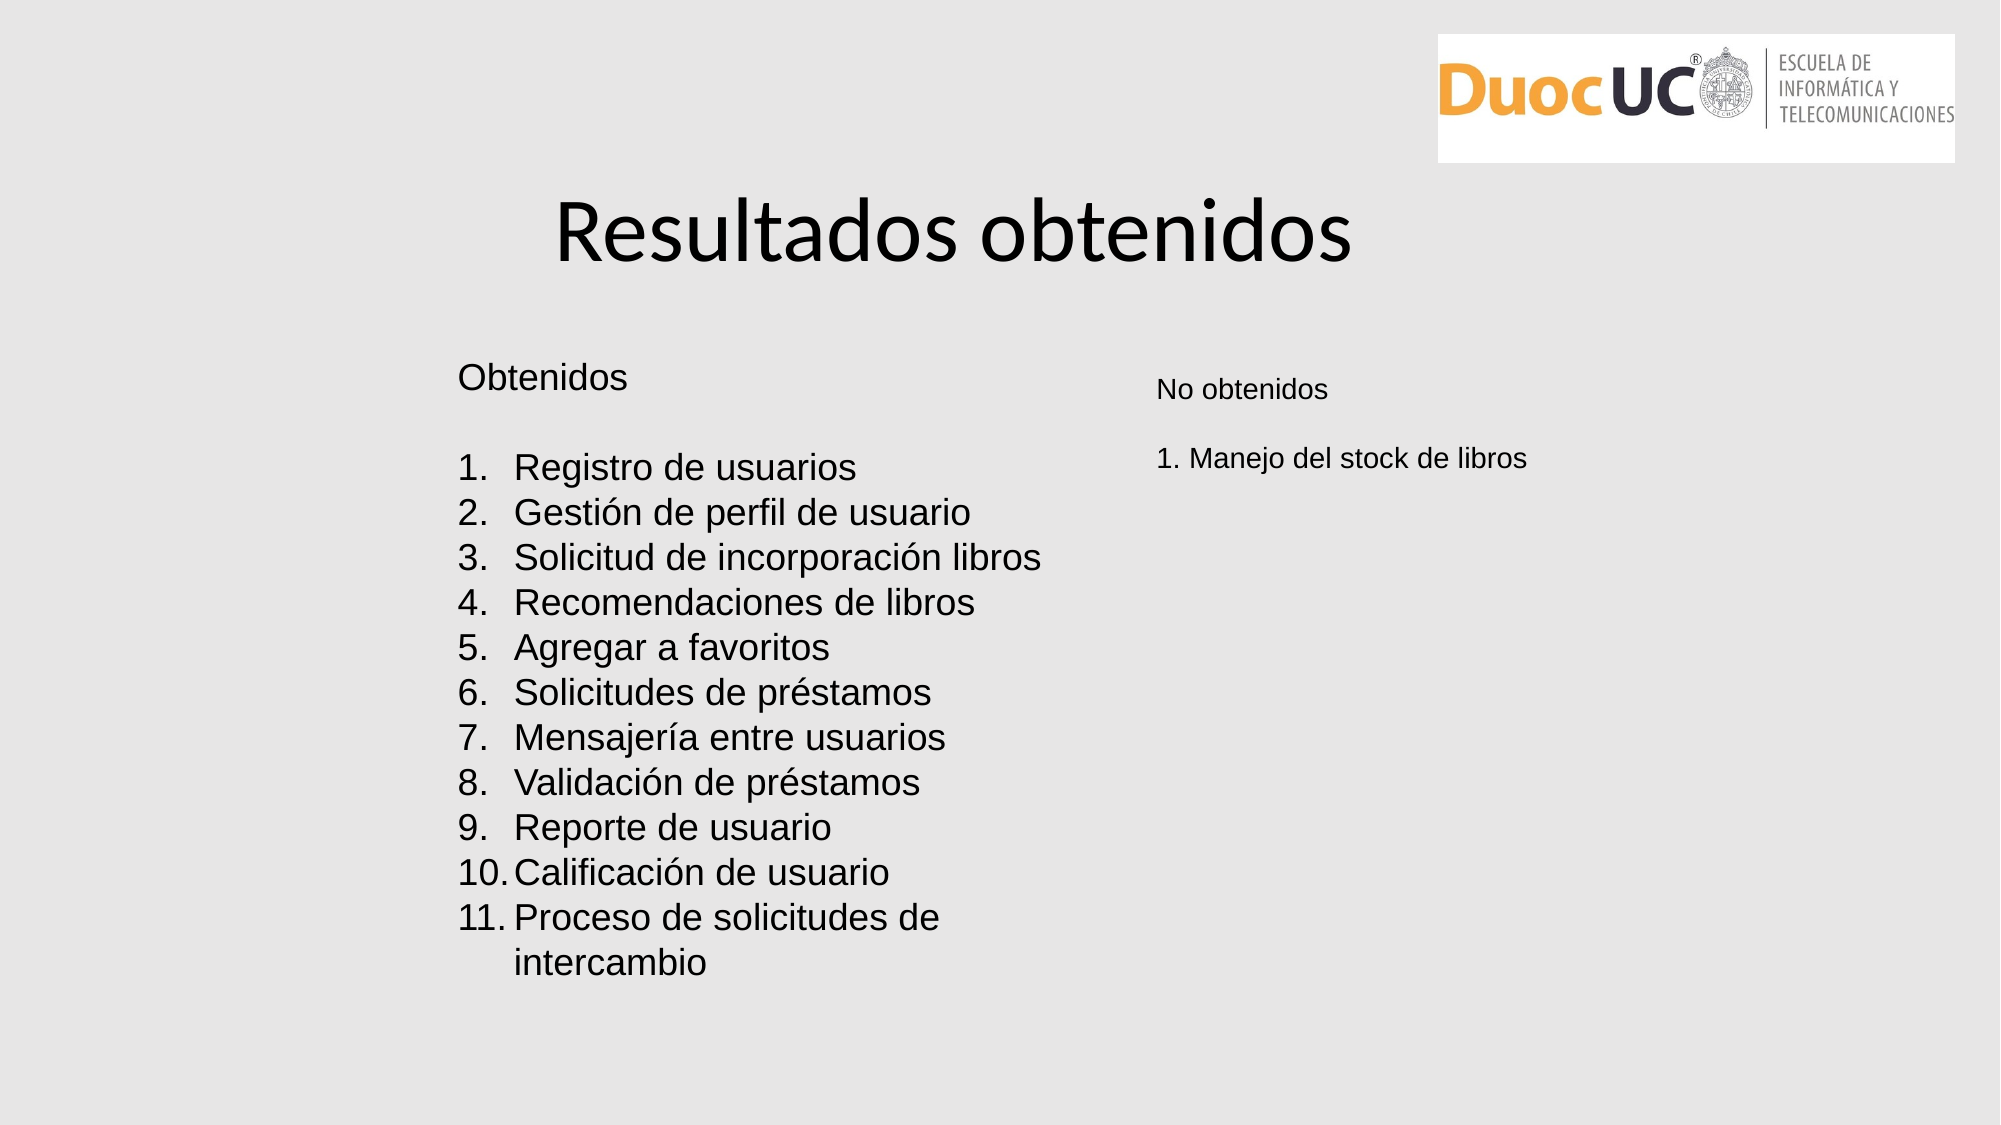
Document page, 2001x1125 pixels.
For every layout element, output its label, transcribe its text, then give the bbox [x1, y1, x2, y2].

text_box No obtenidos 1. Manejo del stock de libros [1141, 362, 1737, 518]
text_box Obtenidos Registro de usuarios Gestión de perfil de usuario Solicitud de incorporación libros Recomendaciones de libros Agregar a favoritos Solicitudes de préstamos Mensajería entre usuarios Validación de préstamos Reporte de usuario Calificación de usuario Proceso de solicitudes de intercambio [442, 345, 1142, 1125]
picture [1438, 33, 1955, 164]
text_box Resultados obtenidos [0, 162, 1955, 288]
